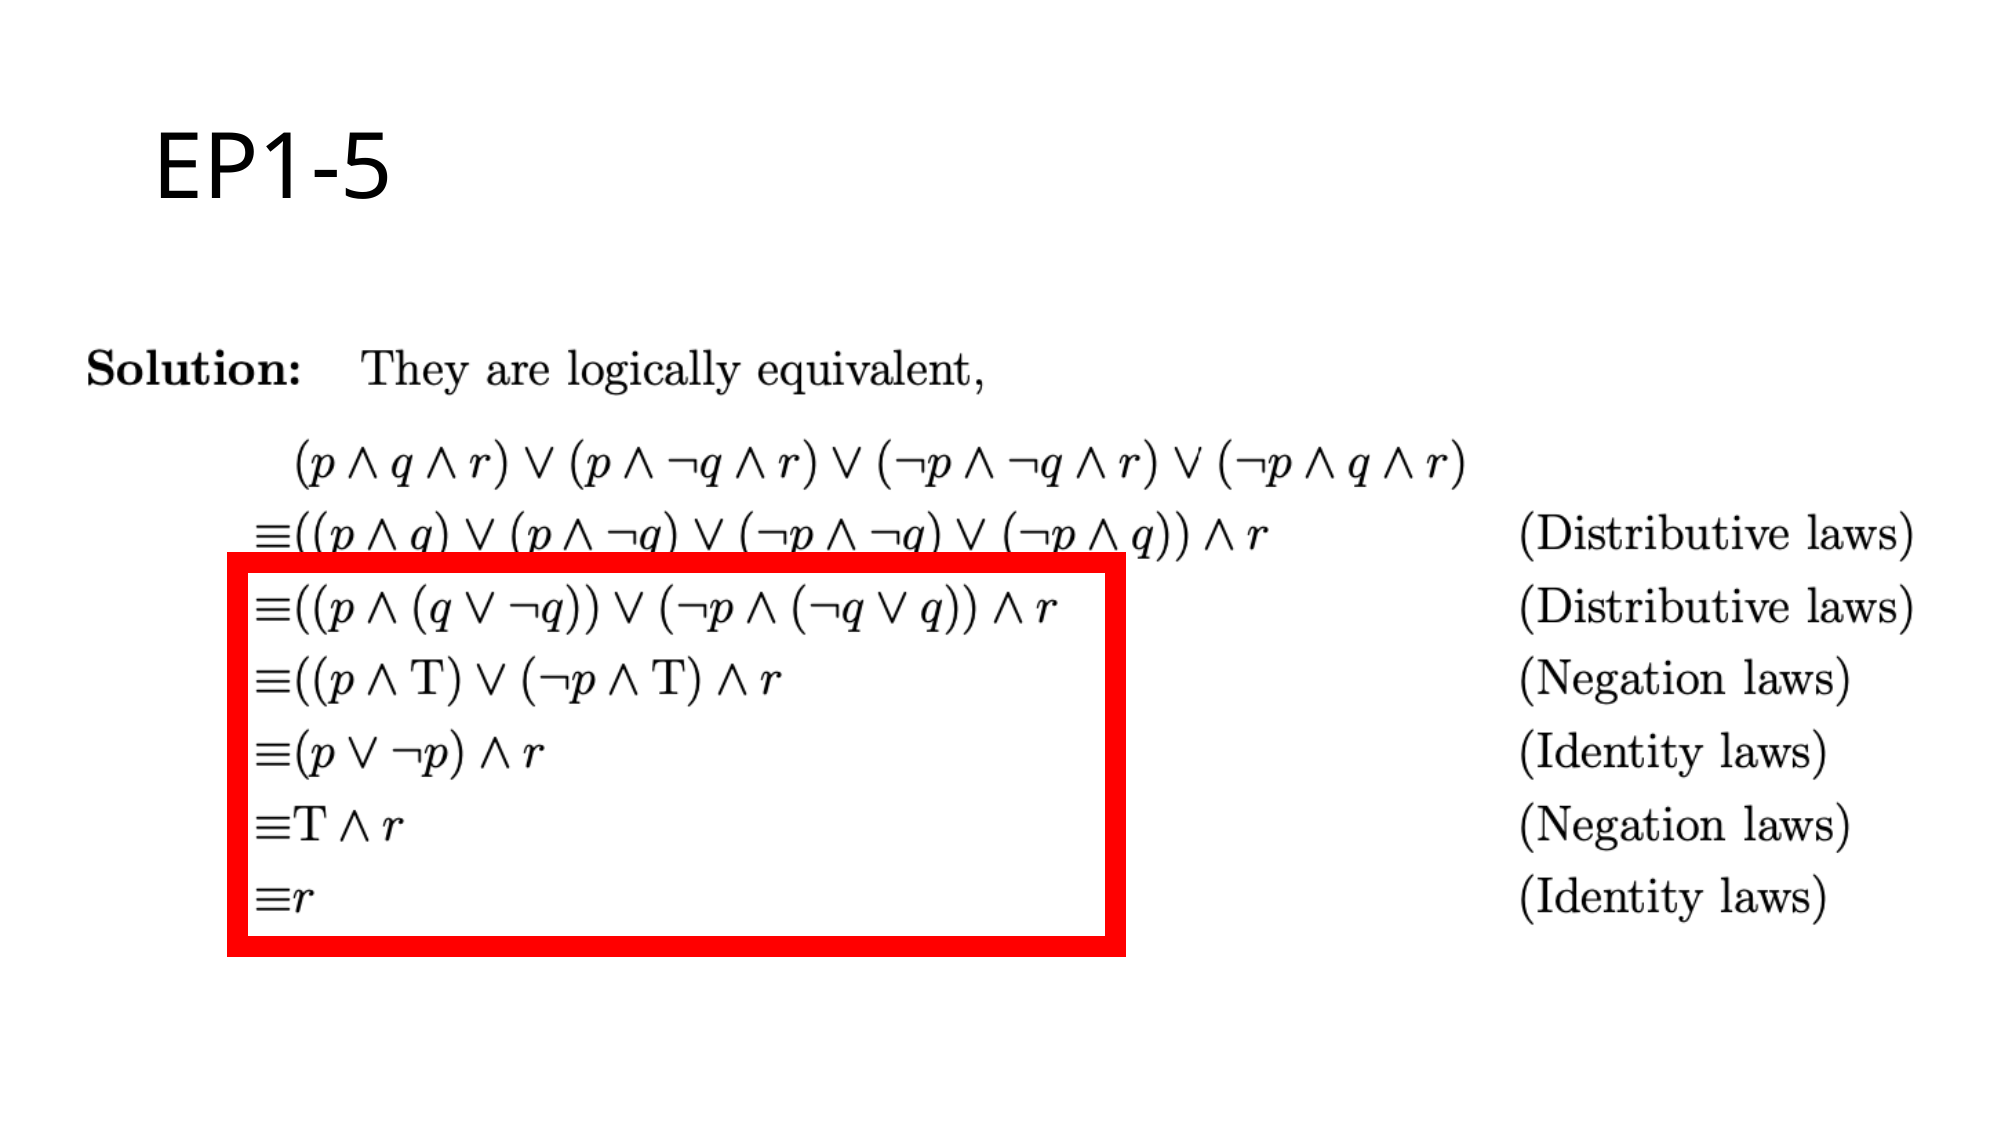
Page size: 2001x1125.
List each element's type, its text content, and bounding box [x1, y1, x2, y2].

title EP1-5 [137, 59, 1863, 278]
picture [54, 320, 1946, 980]
